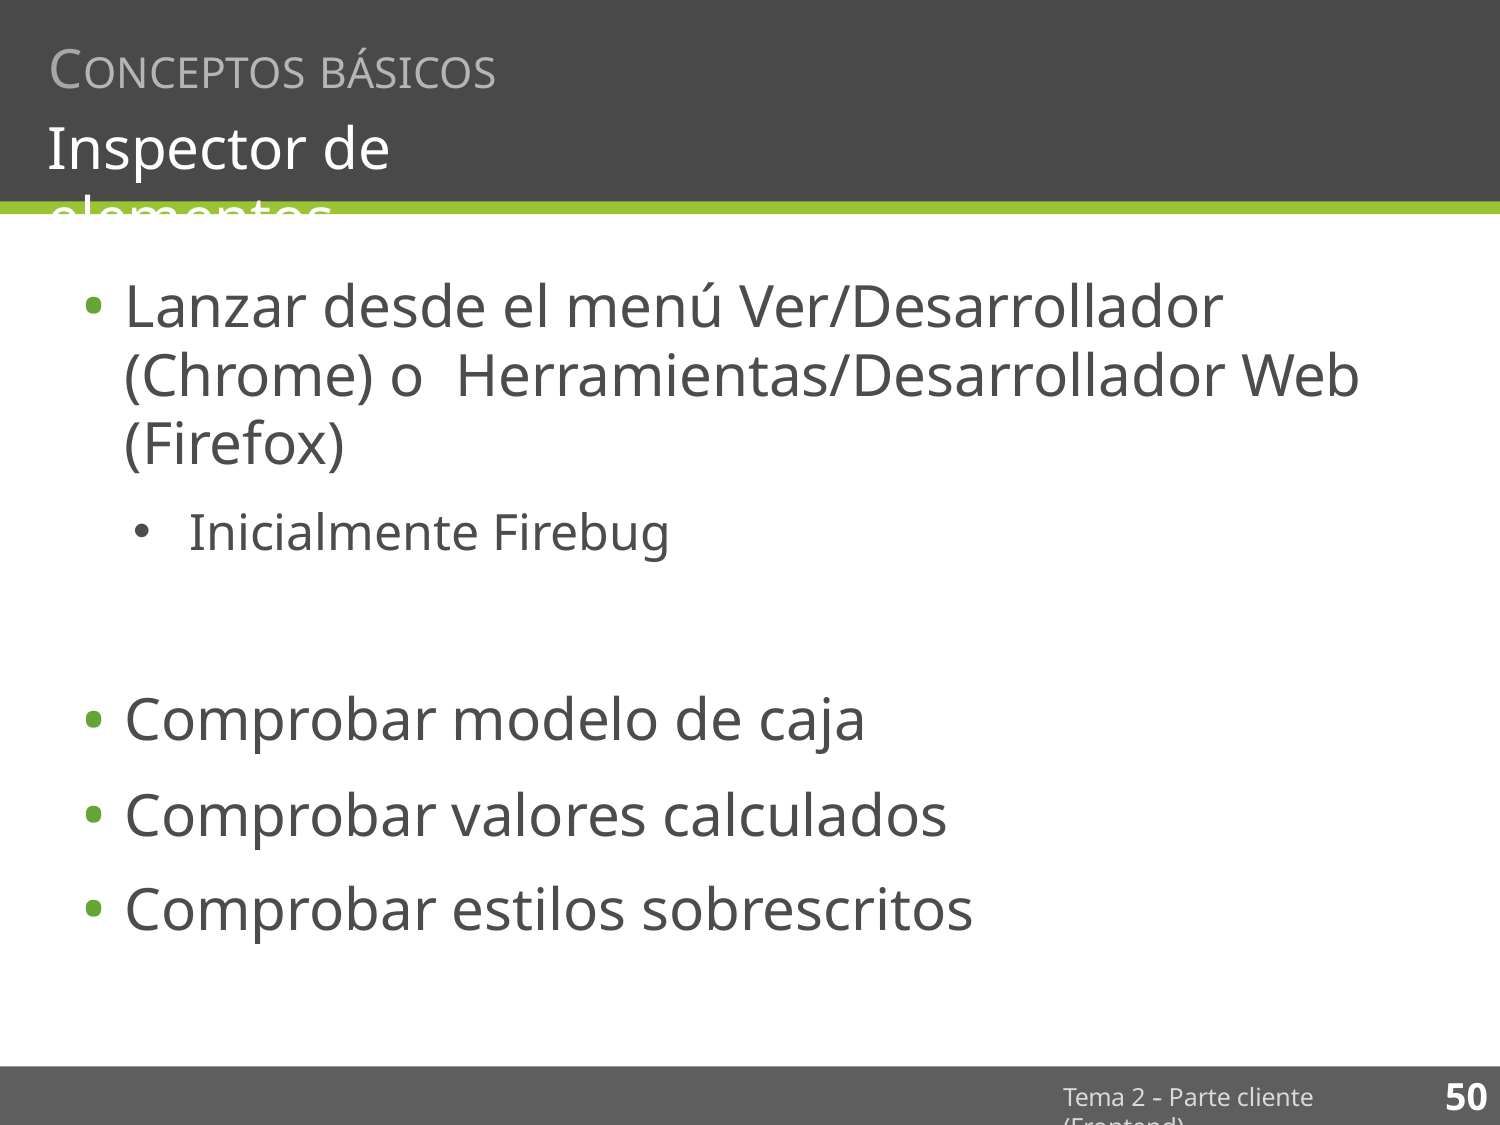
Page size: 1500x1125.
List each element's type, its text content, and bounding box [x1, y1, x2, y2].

text_box Lanzar desde el menú Ver/Desarrollador (Chrome) o Herramientas/Desarrollador Web (Firefox) Inicialmente Firebug Comprobar modelo de caja Comprobar valores calculados Comprobar estilos sobrescritos [81, 264, 1364, 942]
slide_number 50 [1441, 1072, 1491, 1125]
title CONCEPTOS BÁSICOS Inspector de elementos [45, 20, 614, 252]
footer Tema 2 -­‐ Parte cliente (Frontend) [1061, 1080, 1405, 1125]
